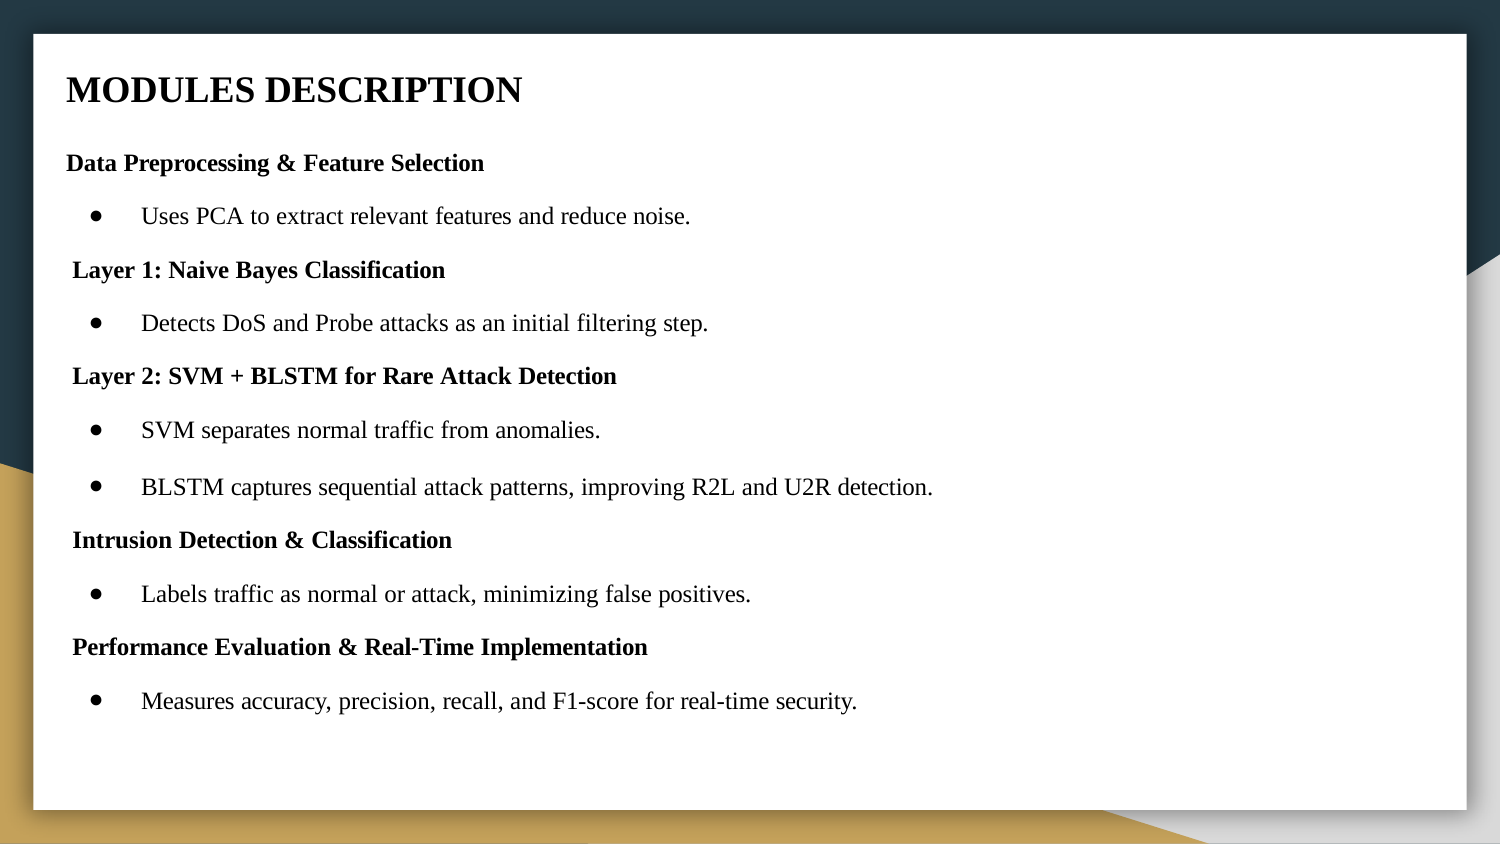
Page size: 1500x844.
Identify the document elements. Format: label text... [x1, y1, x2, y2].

picture [0, 0, 1500, 844]
title MODULES DESCRIPTION [53, 55, 1447, 206]
text_box Data Preprocessing & Feature Selection Uses PCA to extract relevant features and reduce noise. Layer 1: Naive Bayes Classification Detects DoS and Probe attacks as an initial filtering step. Layer 2: SVM + BLSTM for Rare Attack Detection SVM separates normal traffic from anomalies. BLSTM captures sequential attack patterns, improving R2L and U2R detection. Intrusion Detection & Classification Labels traffic as normal or attack, minimizing false positives. Performance Evaluation & Real-Time Implementation Measures accuracy, precision, recall, and F1-score for real-time security. [64, 144, 941, 715]
